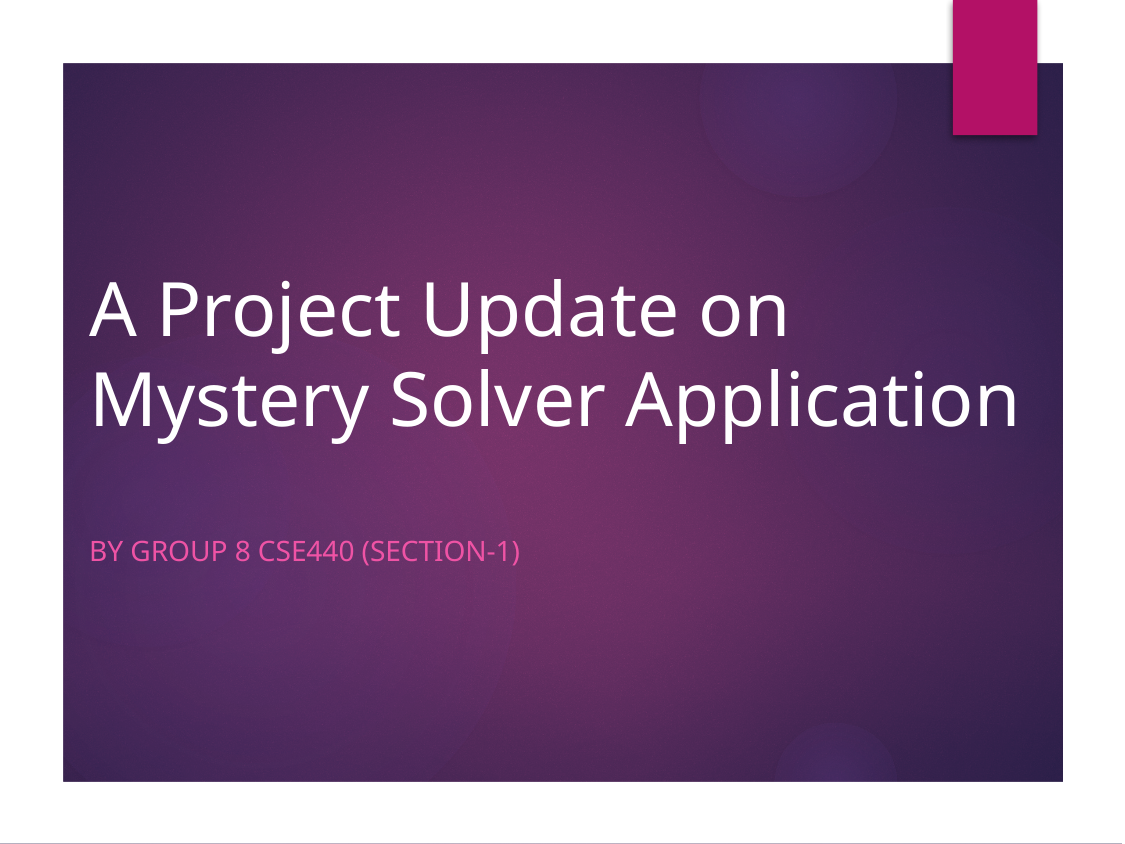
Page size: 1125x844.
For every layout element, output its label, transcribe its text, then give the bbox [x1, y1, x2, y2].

title A Project Update on Mystery Solver Application [77, 265, 1077, 454]
subtitle By Group 8 CSE440 (Section-1) [77, 522, 1077, 620]
